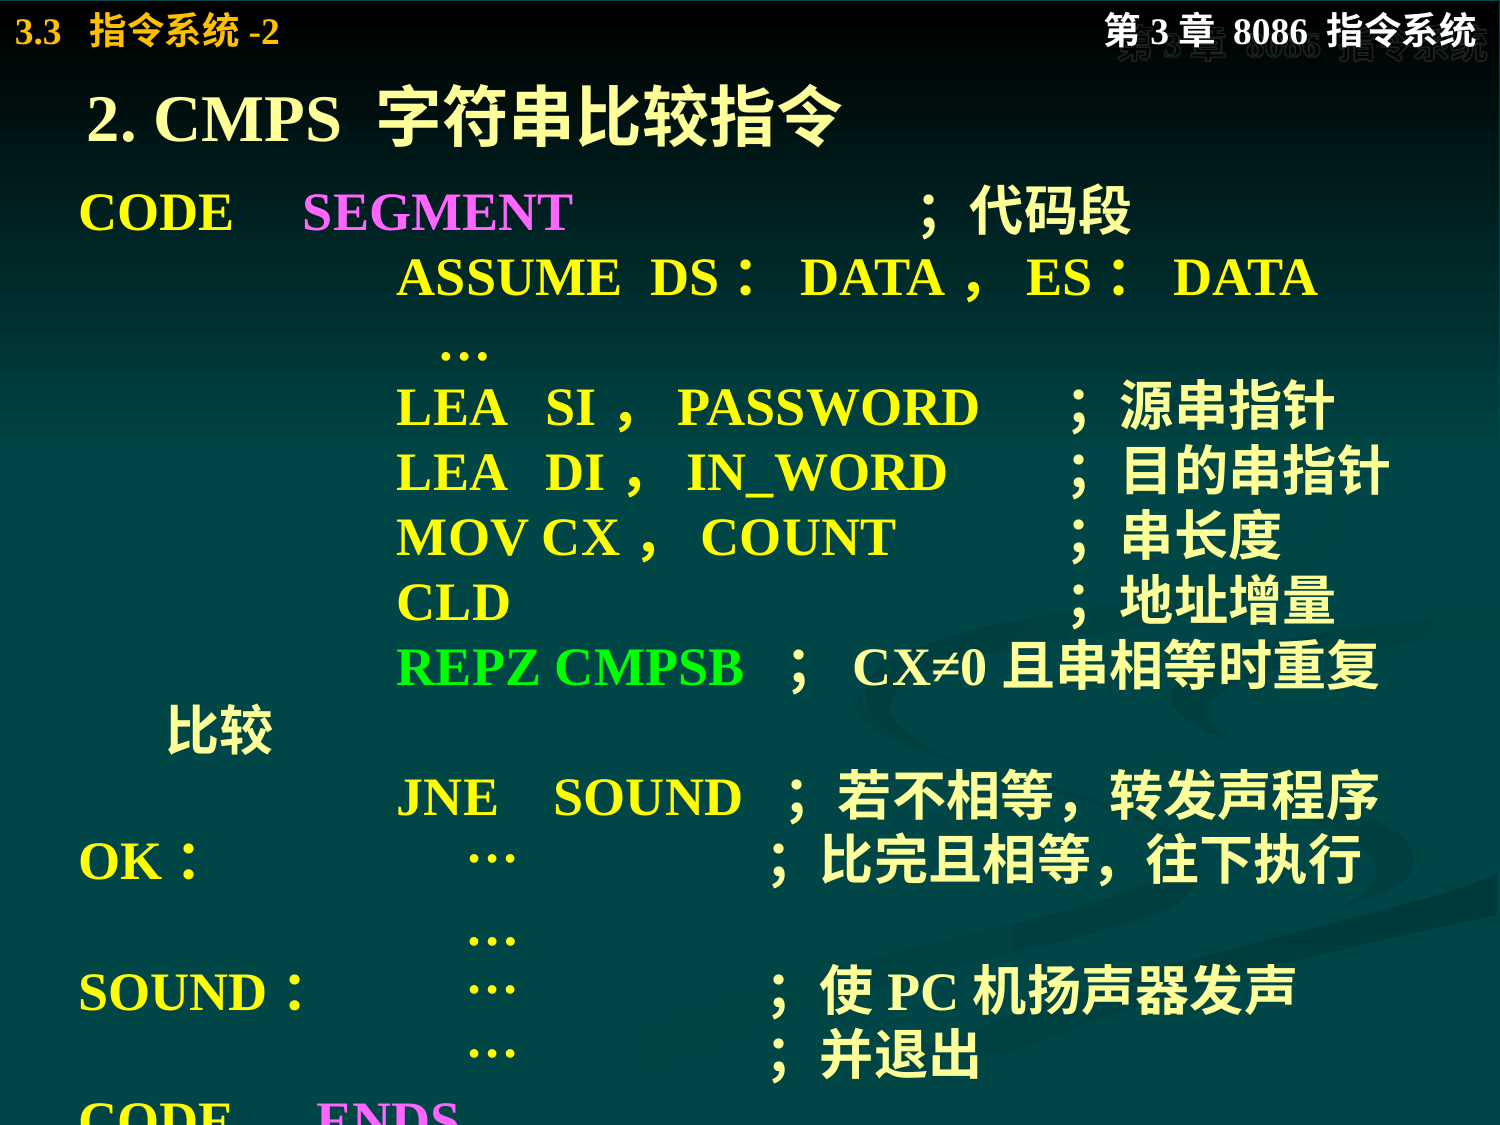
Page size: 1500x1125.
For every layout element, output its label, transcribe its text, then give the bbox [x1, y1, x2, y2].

list CODE SEGMENT ；代码段 ASSUME DS：DATA，ES：DATA … LEA SI，PASSWORD ；源串指针 LEA DI，IN_WORD ；目的串指针 MOV CX，COUNT ；串长度 CLD ；地址增量 REPZ CMPSB ；CX≠0且串相等时重复比较 JNE SOUND ；若不相等，转发声程序 OK： … ；比完且相等，往下执行 … SOUND： … ；使PC机扬声器发声 … ；并退出 CODE ENDS [63, 168, 1437, 1088]
title 2. CMPS 字符串比较指令 [71, 59, 1423, 168]
